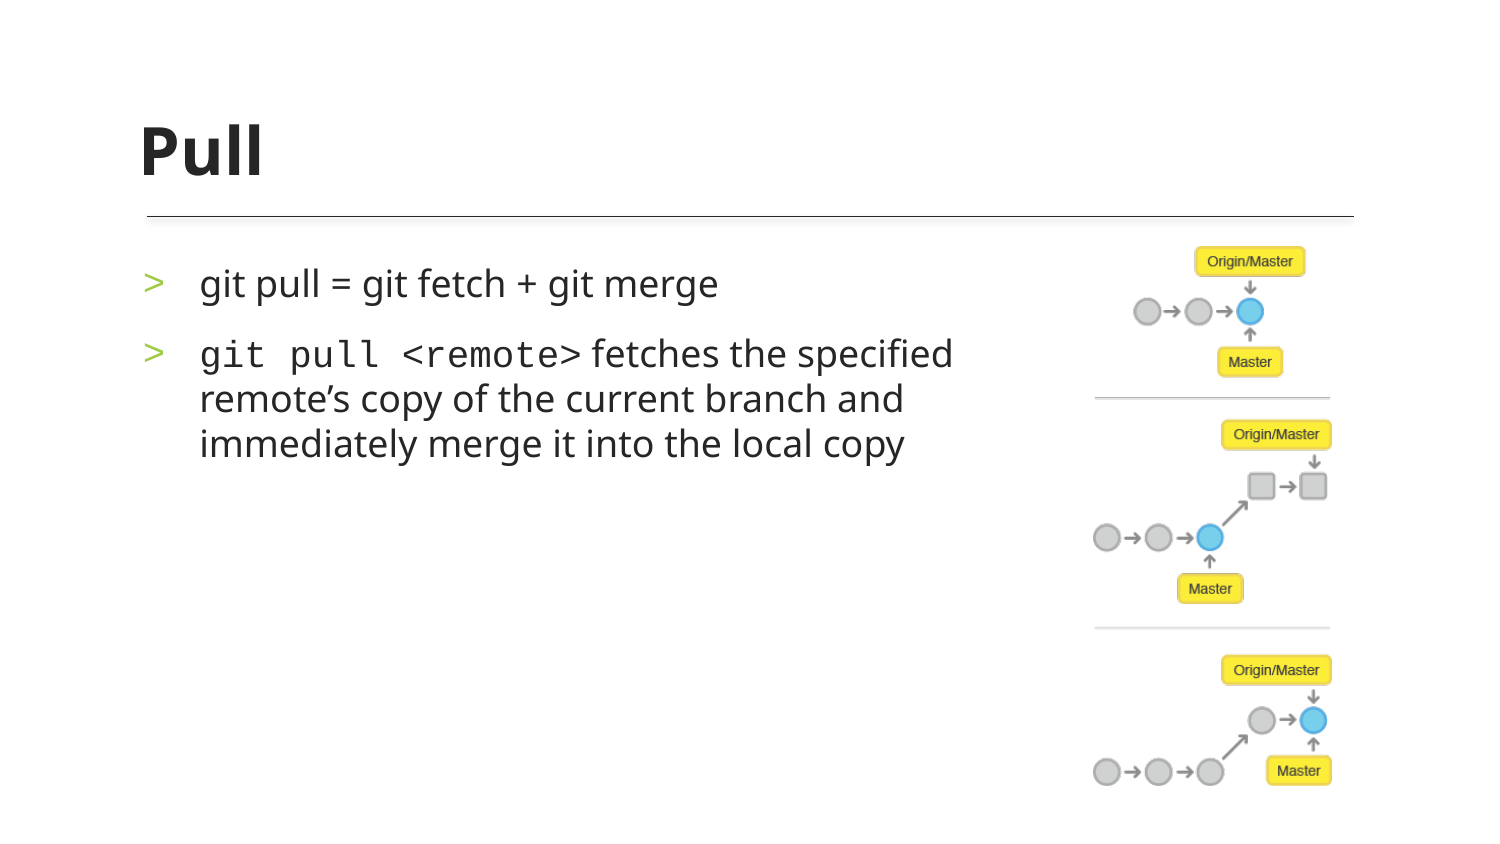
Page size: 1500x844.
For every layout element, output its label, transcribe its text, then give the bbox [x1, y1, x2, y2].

list git pull = git fetch + git merge git pull <remote> fetches the specified remote’s copy of the current branch and immediately merge it into the local copy [128, 245, 984, 737]
title Pull [124, 32, 1332, 197]
picture [1091, 244, 1333, 789]
